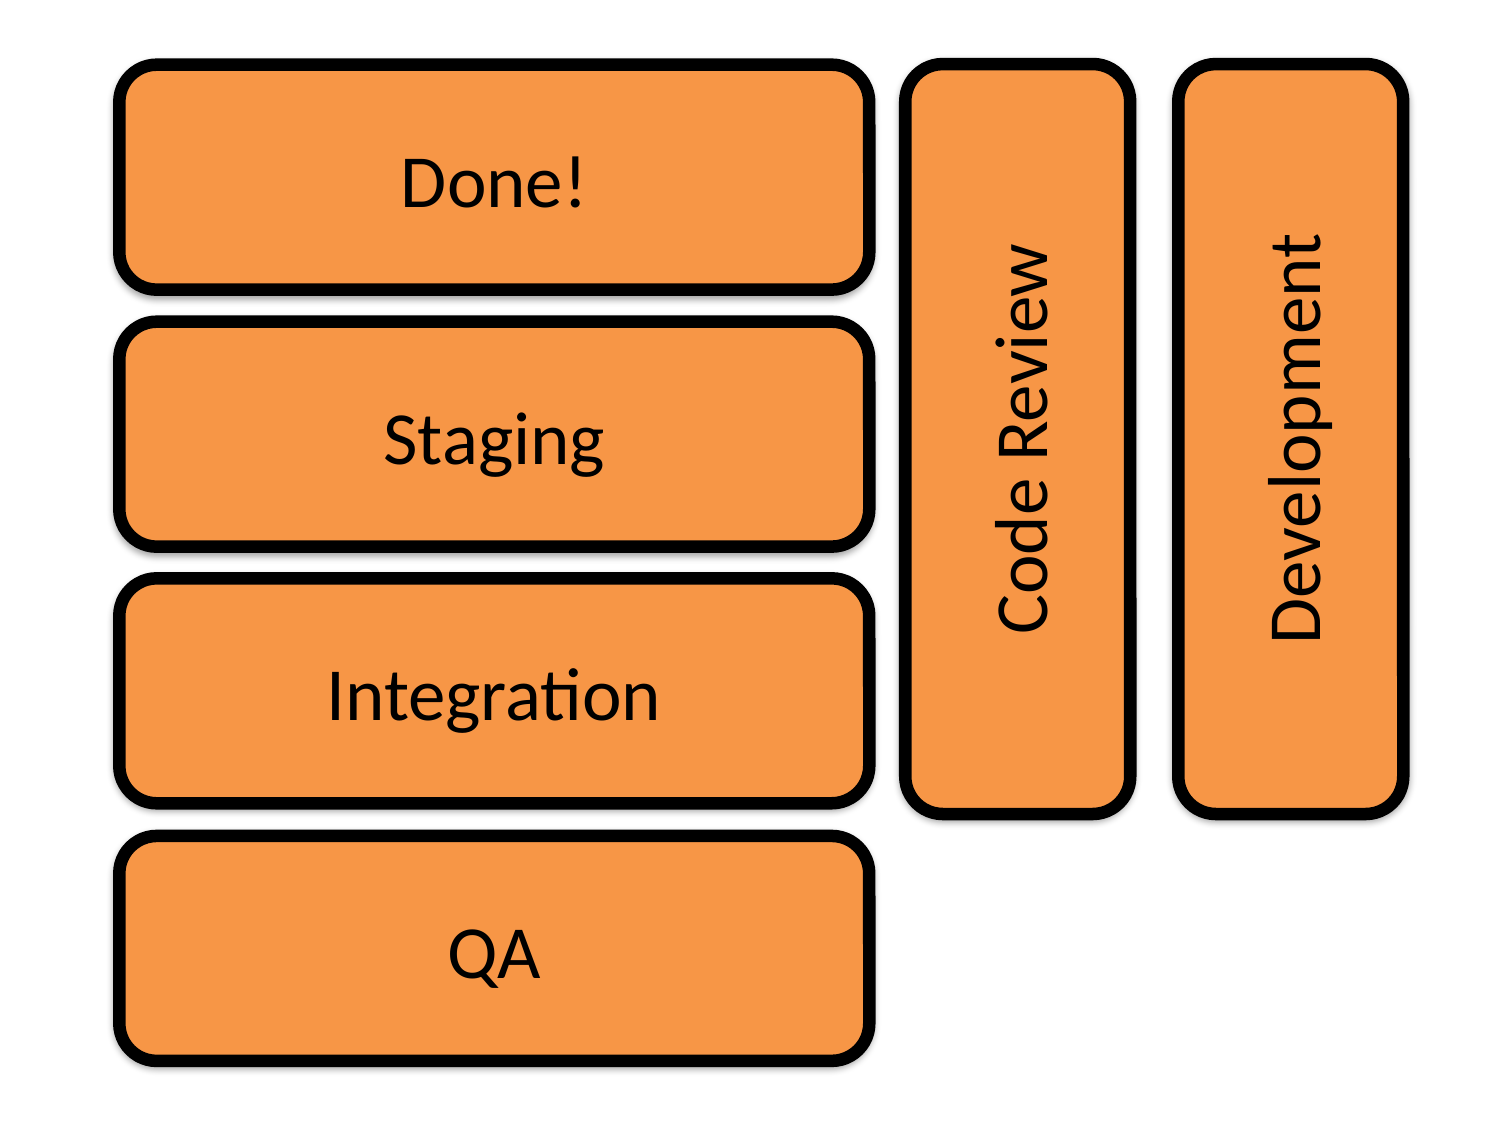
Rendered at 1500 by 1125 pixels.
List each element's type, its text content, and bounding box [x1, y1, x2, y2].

text_box QA [118, 835, 871, 1062]
text_box Integration [118, 577, 871, 805]
text_box Done! [118, 63, 871, 291]
text_box Staging [118, 320, 871, 548]
text_box Development [1177, 63, 1405, 815]
text_box Code Review [904, 63, 1132, 815]
